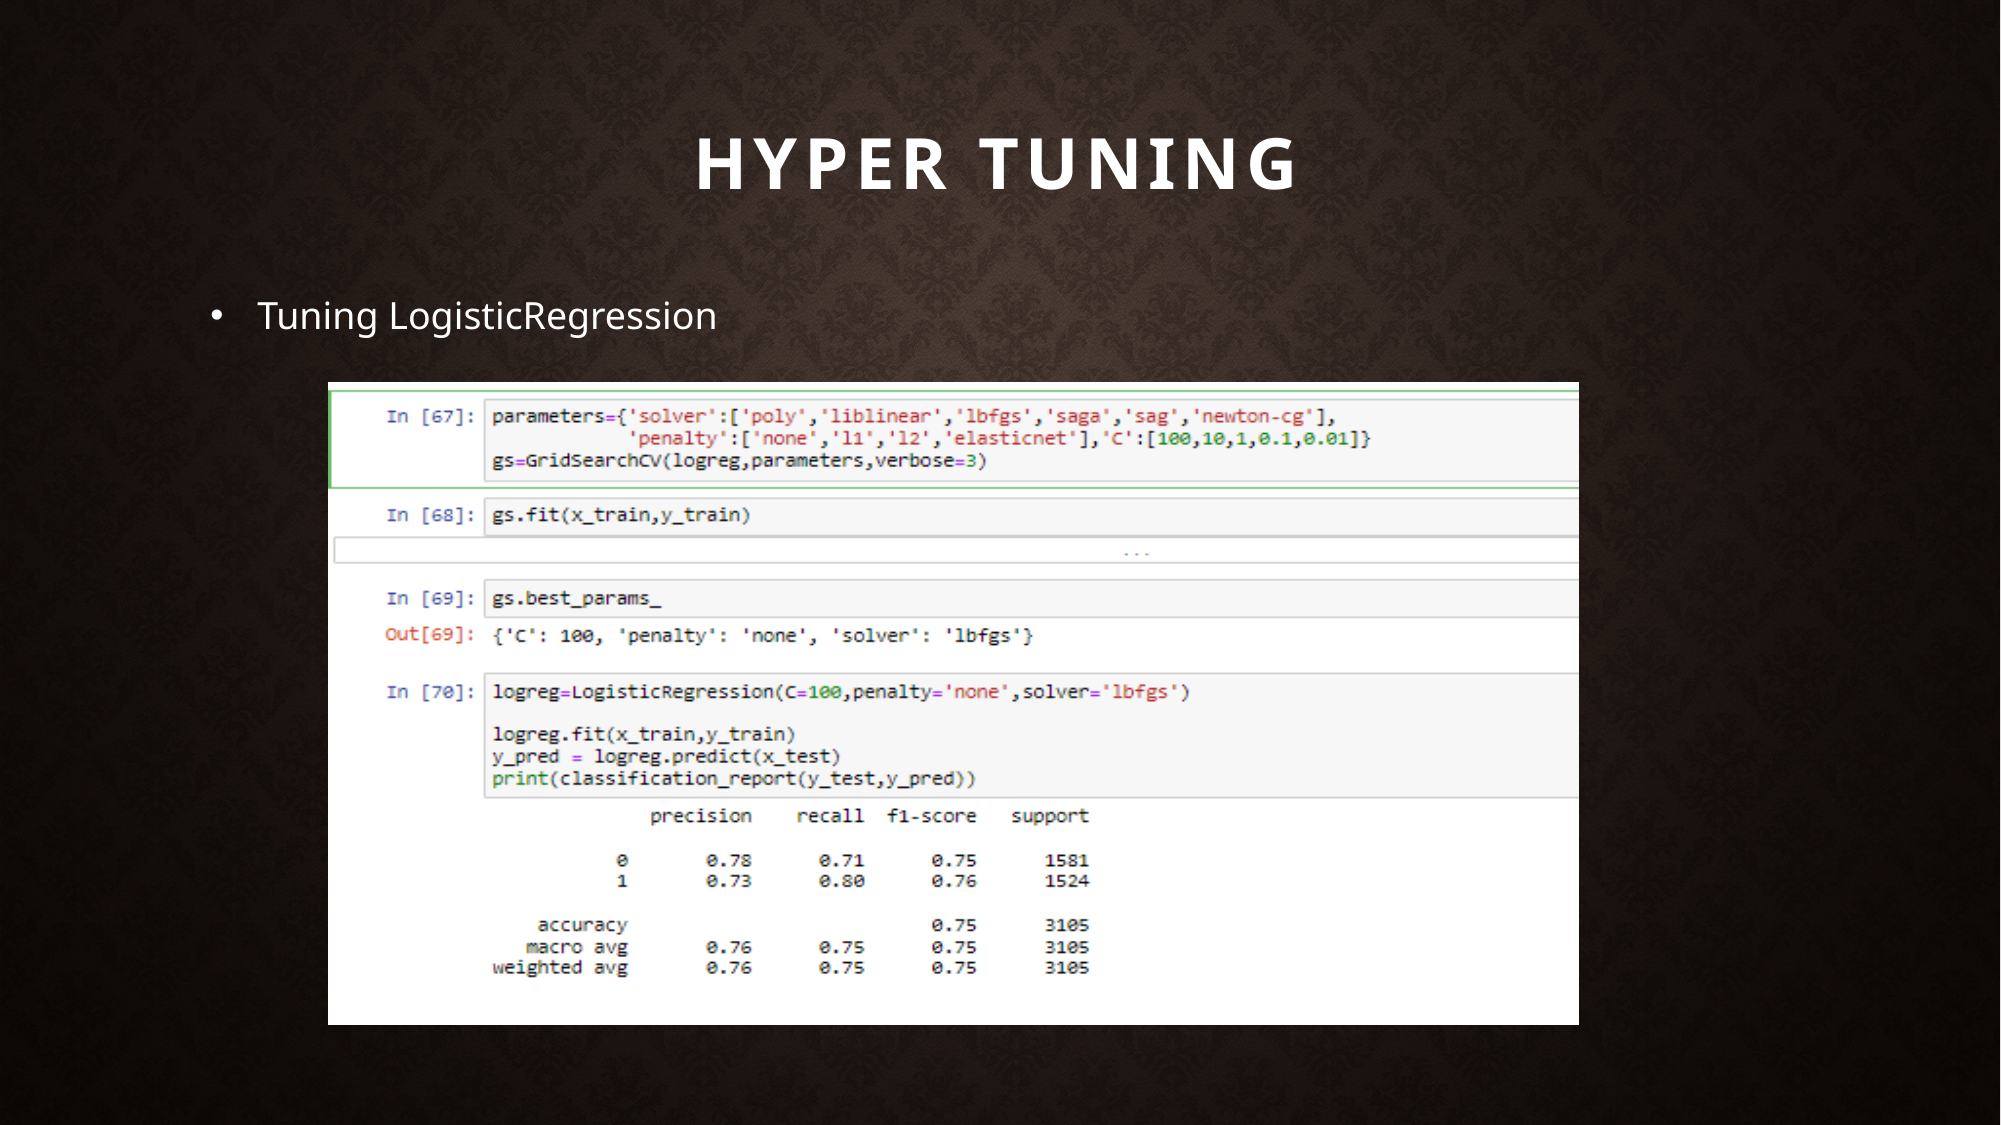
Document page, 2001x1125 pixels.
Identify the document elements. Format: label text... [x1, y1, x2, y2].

text_box Tuning LogisticRegression [195, 284, 870, 345]
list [327, 382, 1579, 1026]
title Hyper Tuning [149, 99, 1849, 318]
